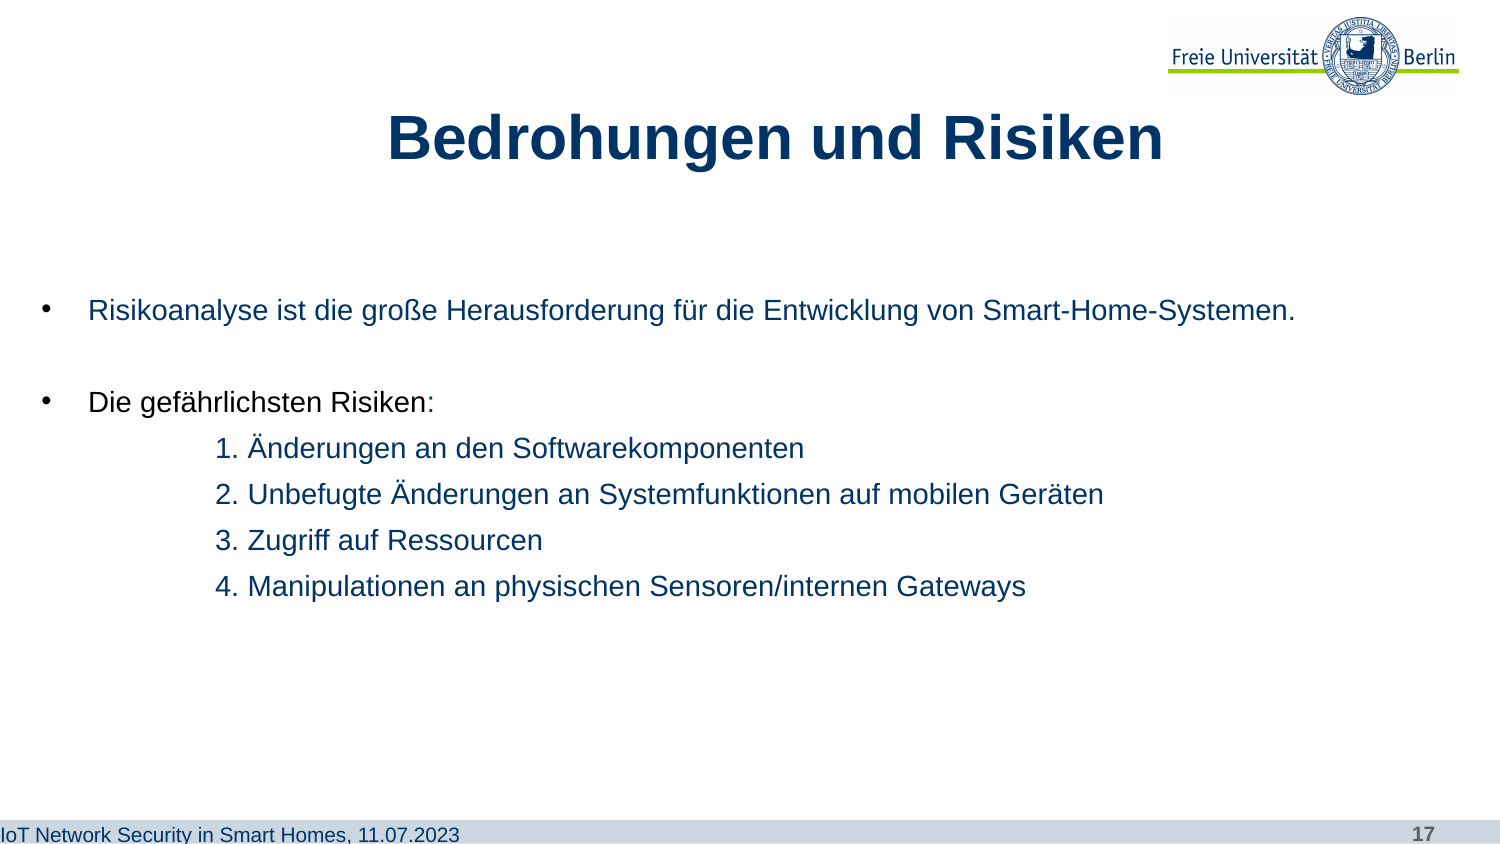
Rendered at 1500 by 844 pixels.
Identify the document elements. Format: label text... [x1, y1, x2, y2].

title Bedrohungen und Risiken [66, 119, 1486, 173]
list Risikoanalyse ist die große Herausforderung für die Entwicklung von Smart-Home-Systemen. Die gefährlichsten Risiken: 1. Änderungen an den Softwarekomponenten 2. Unbefugte Änderungen an Systemfunktionen auf mobilen Geräten 3. Zugriff auf Ressourcen 4. Manipulationen an physischen Sensoren/internen Gateways [40, 198, 1460, 798]
picture [1168, 17, 1459, 95]
footer IoT Network Security in Smart Homes, 11.07.2023 [0, 814, 981, 844]
